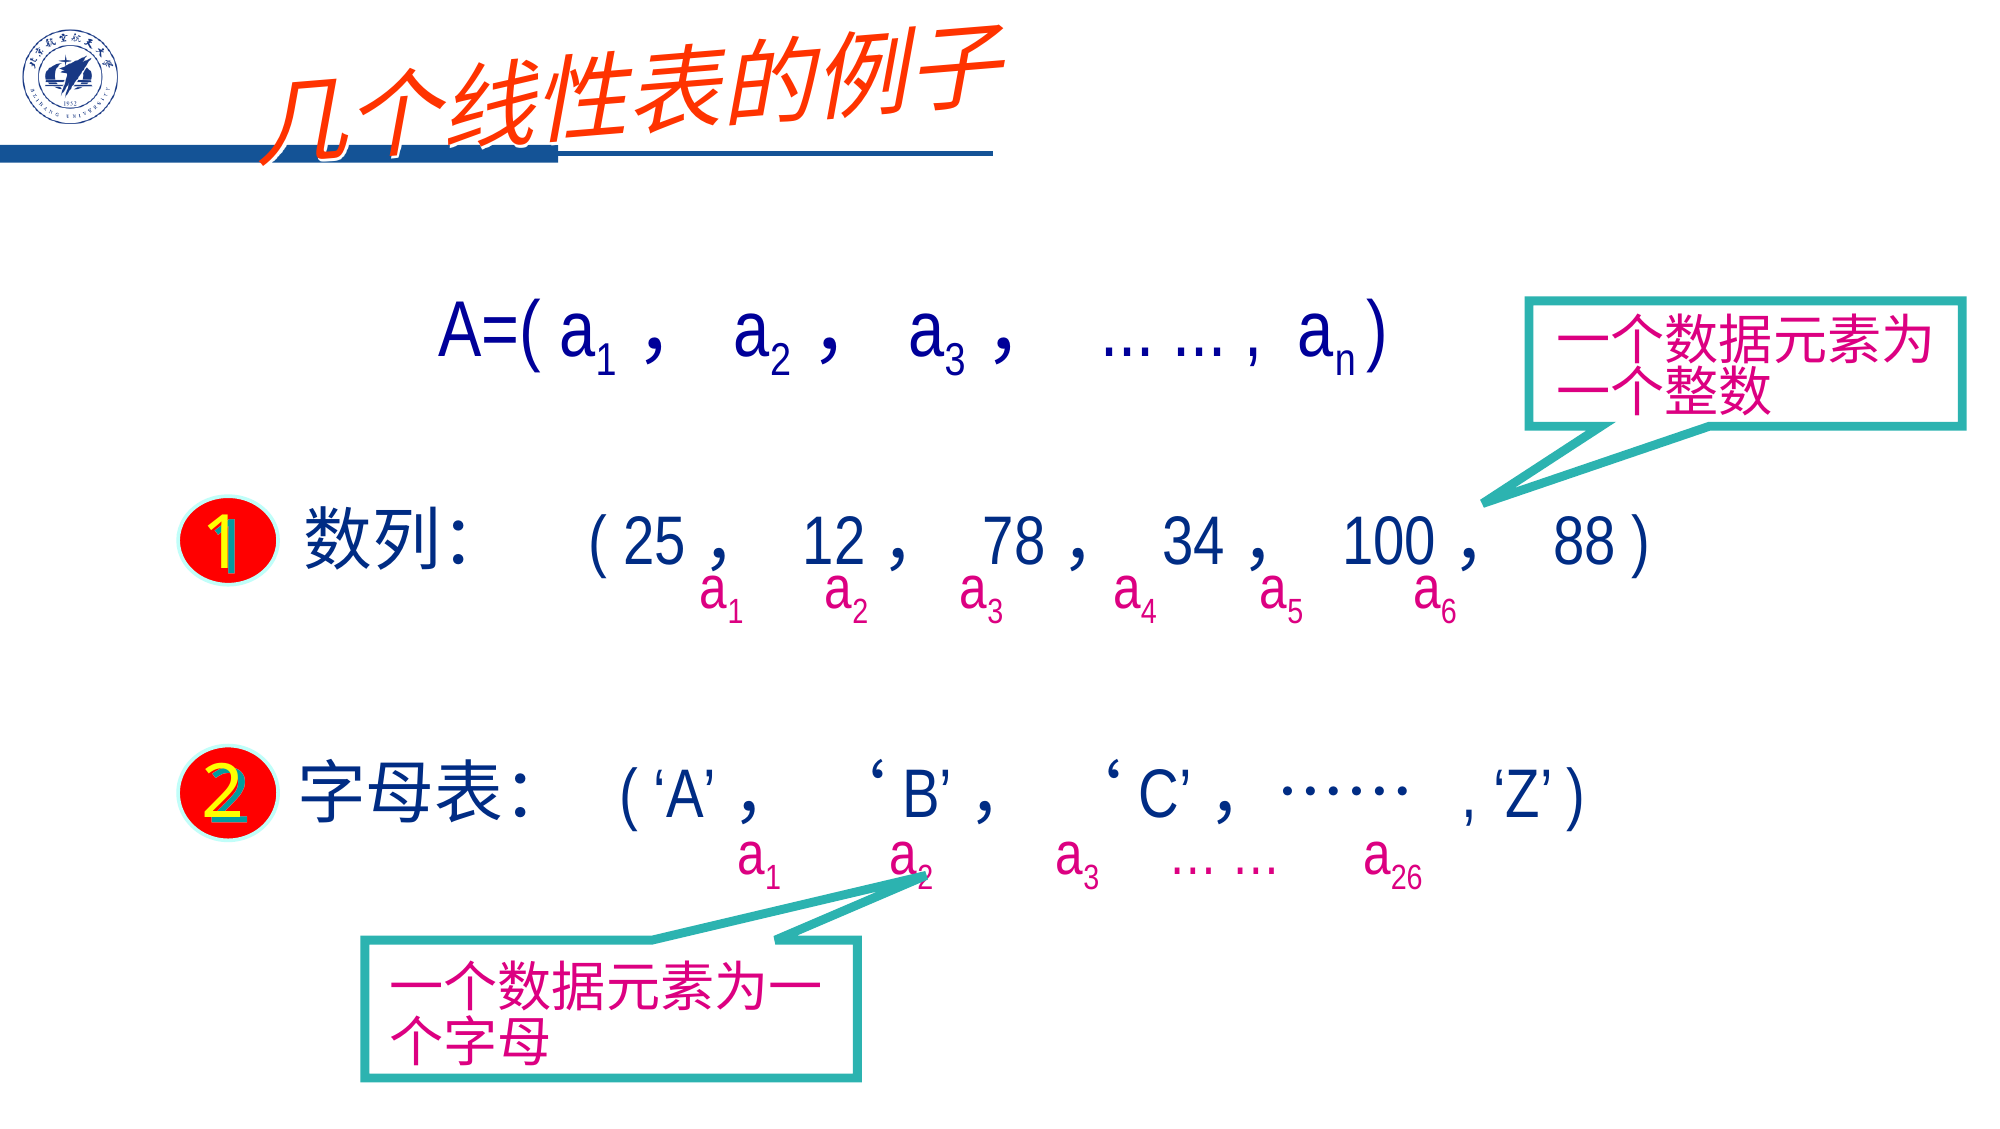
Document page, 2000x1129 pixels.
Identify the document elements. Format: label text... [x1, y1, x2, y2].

text_box A=( a1，a2，a3， ... ... , an ) [348, 267, 1599, 394]
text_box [177, 735, 1749, 842]
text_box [364, 939, 859, 1082]
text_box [177, 485, 1758, 593]
picture [16, 23, 124, 130]
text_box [1528, 300, 1963, 431]
text_box 几个线性表的例子 [68, 0, 1184, 202]
text_box a1 a2 a3 … … a26 [719, 805, 1803, 906]
text_box a1 a2 a3 a4 a5 a6 [682, 538, 1799, 640]
